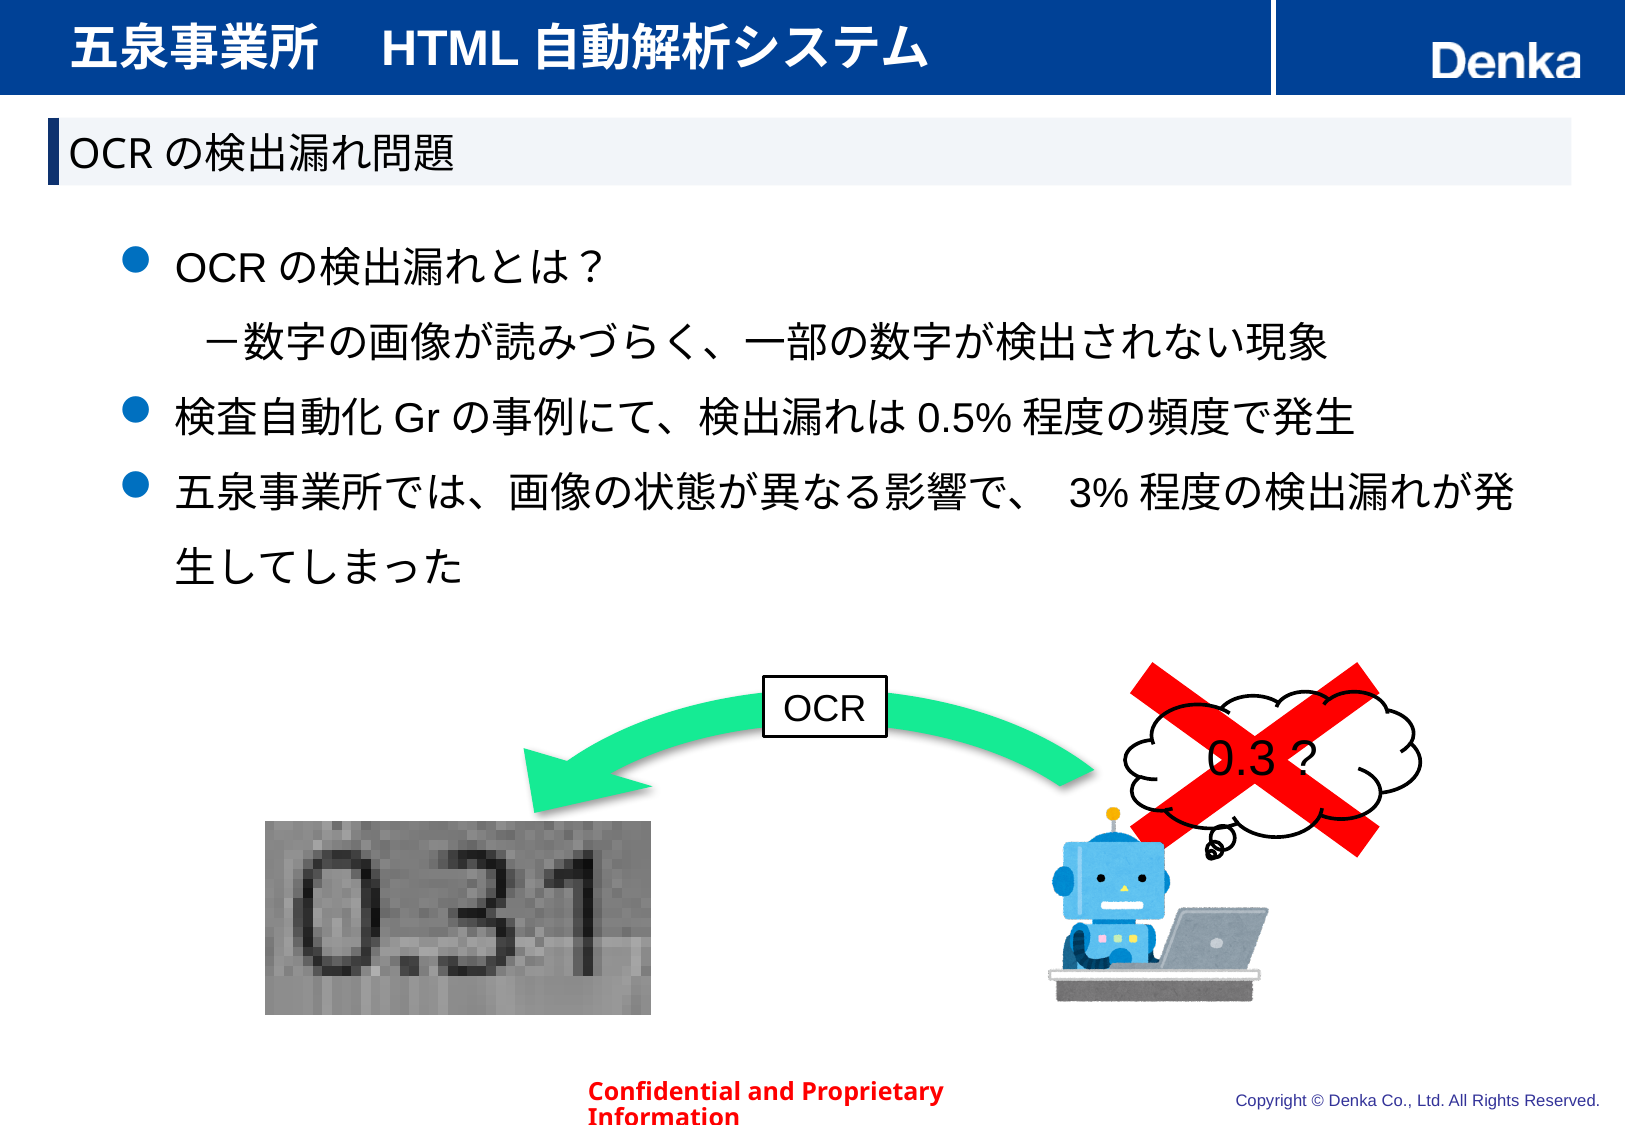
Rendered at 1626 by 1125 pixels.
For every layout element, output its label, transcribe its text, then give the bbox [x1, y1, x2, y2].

picture [1042, 796, 1274, 1015]
title 五泉事業所 HTML自動解析システム [54, 0, 1274, 95]
text_box 0.3 ? [1125, 691, 1421, 838]
text_box [1313, 815, 1380, 858]
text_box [53, 117, 1572, 186]
text_box OCR [763, 676, 887, 737]
text_box [1315, 662, 1380, 698]
picture [264, 821, 651, 1015]
text_box [523, 692, 763, 813]
text_box [887, 692, 1095, 787]
text_box [1129, 662, 1214, 716]
text_box OCRの検出漏れとは？ －数字の画像が読みづらく、一部の数字が検出されない現象 検査自動化Grの事例にて、検出漏れは0.5%程度の頻度で発生 五泉事業所では、画像の状態が異なる影響で、 3%程度の検出漏れが発生してしまった [103, 208, 1551, 598]
